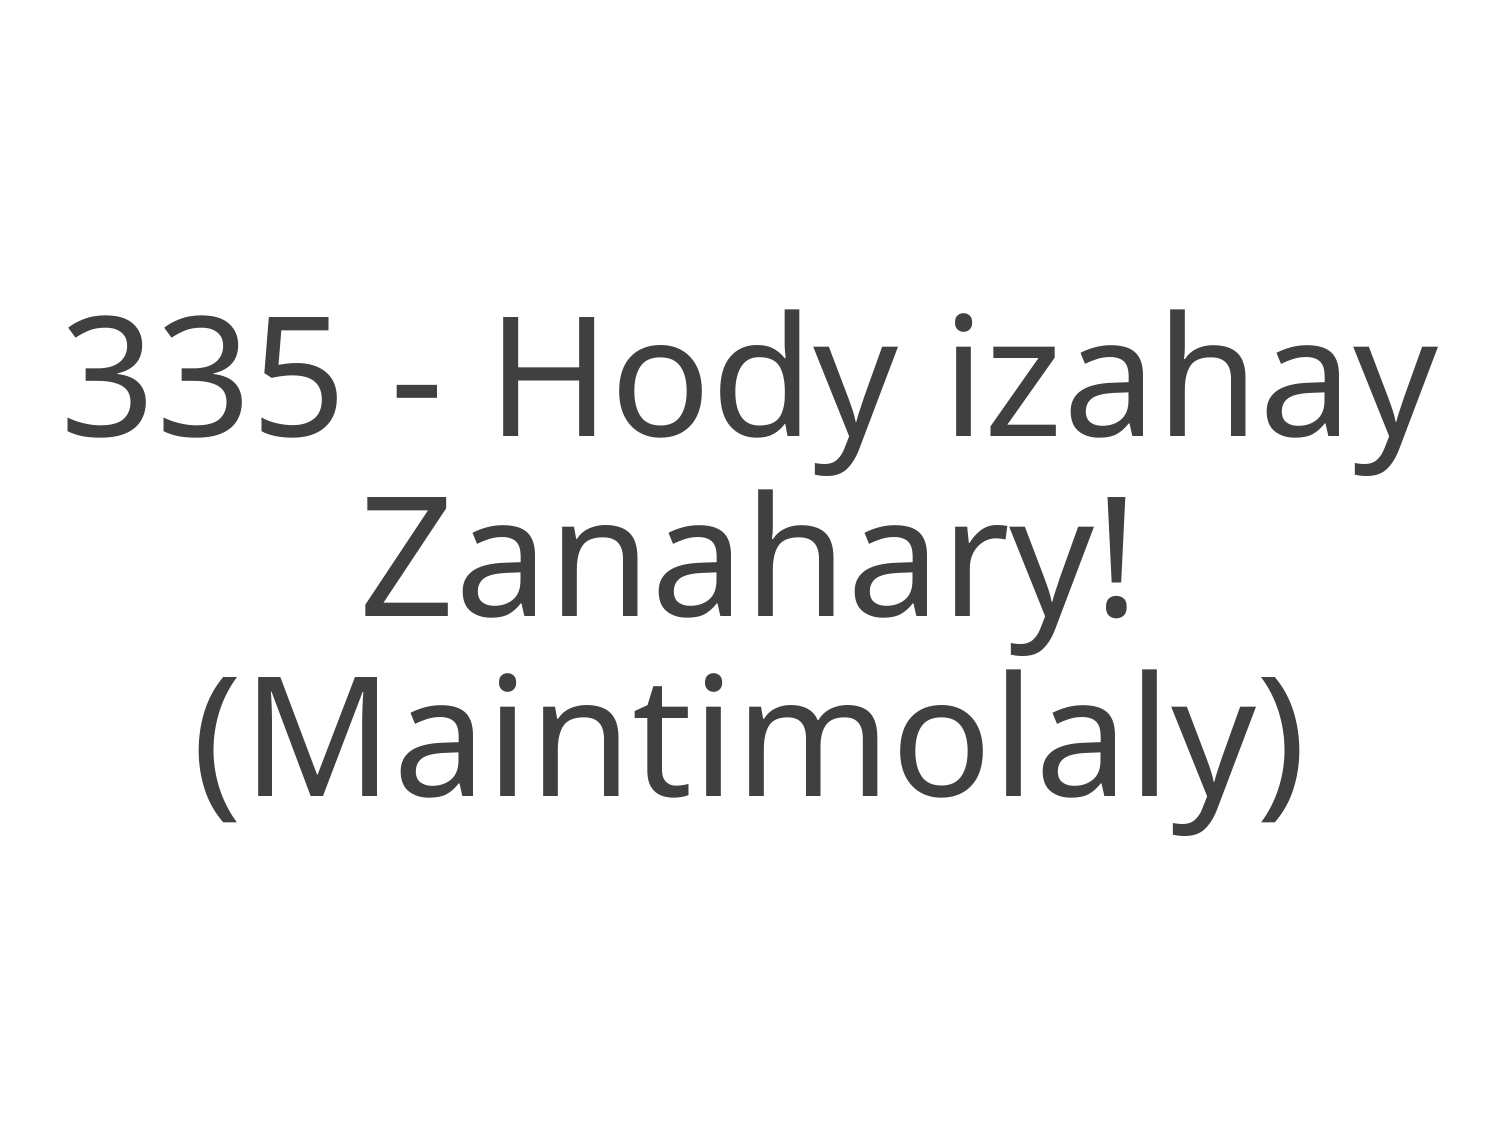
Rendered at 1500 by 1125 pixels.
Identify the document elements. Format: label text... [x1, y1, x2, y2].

title 335 - Hody izahay Zanahary! (Maintimolaly) [0, 453, 1500, 672]
